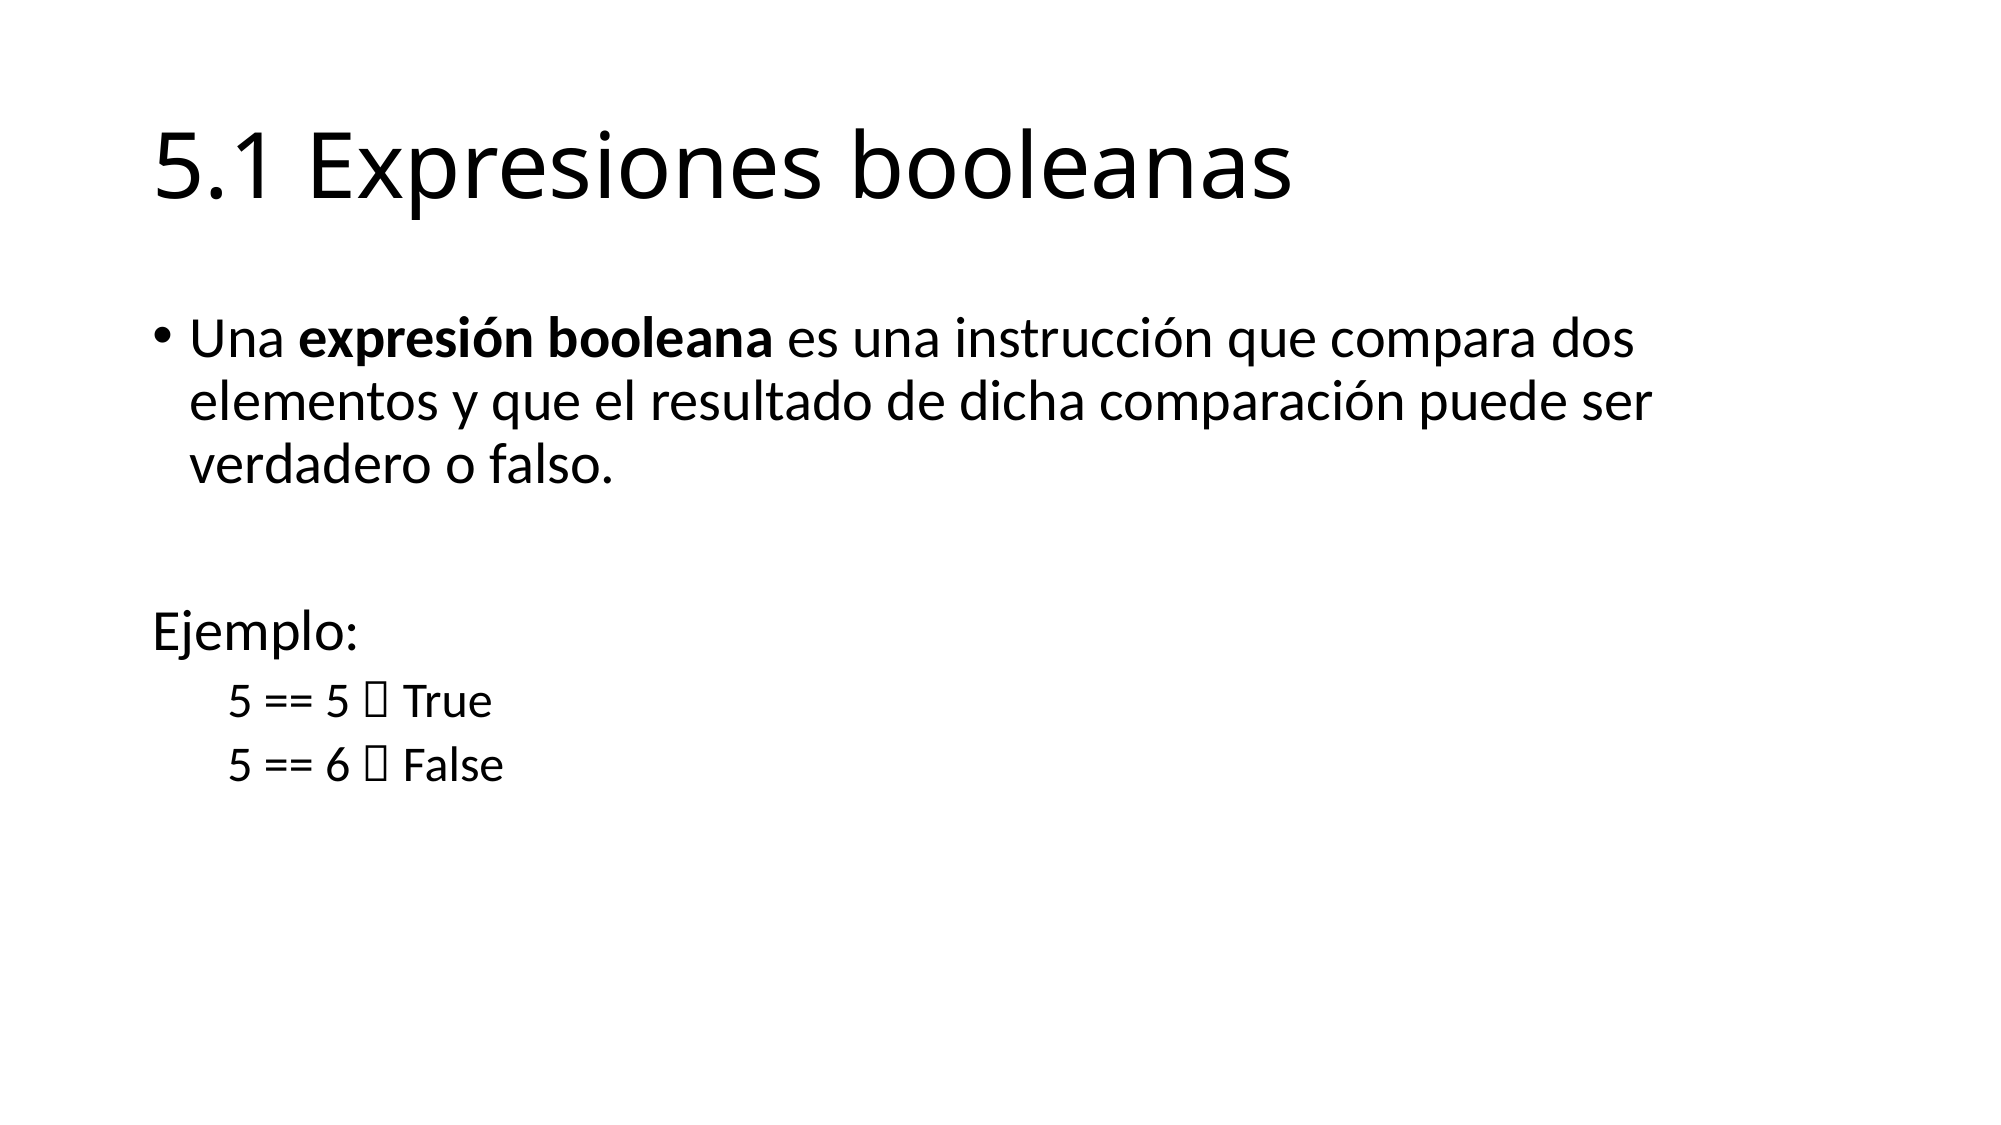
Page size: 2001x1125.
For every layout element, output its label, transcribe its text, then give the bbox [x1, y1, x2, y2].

title 5.1 Expresiones booleanas [137, 59, 1863, 278]
list Una expresión booleana es una instrucción que compara dos elementos y que el resultado de dicha comparación puede ser verdadero o falso. Ejemplo: 5 == 5  True 5 == 6  False [137, 299, 1863, 1014]
